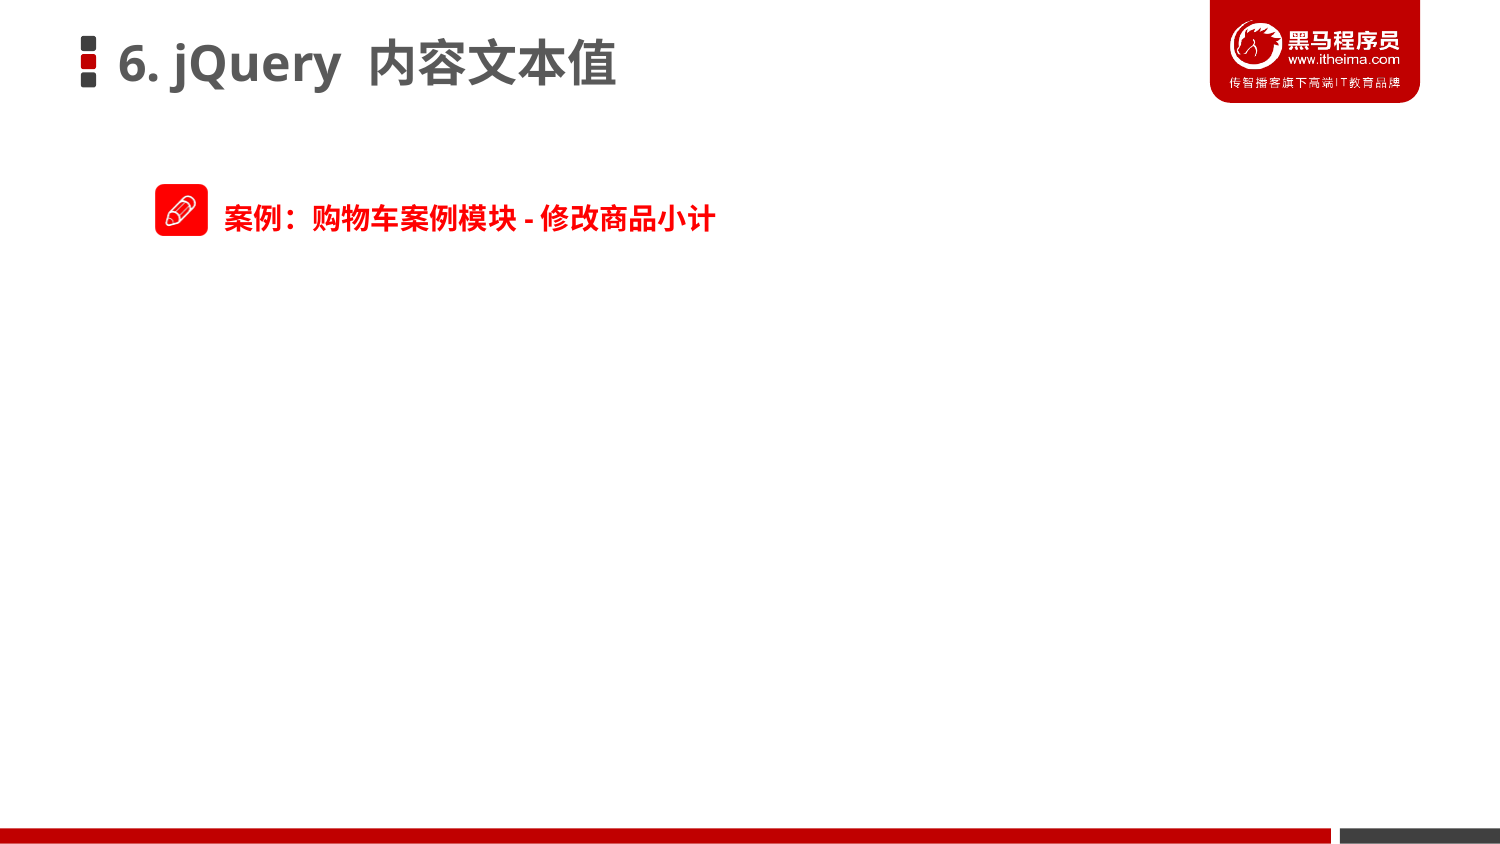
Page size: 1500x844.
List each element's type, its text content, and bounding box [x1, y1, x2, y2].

text_box 案例：购物车案例模块-修改商品小计 [210, 175, 830, 243]
title 6. jQuery 内容文本值 [103, 0, 1209, 130]
picture [1211, 11, 1419, 97]
picture [151, 180, 211, 240]
